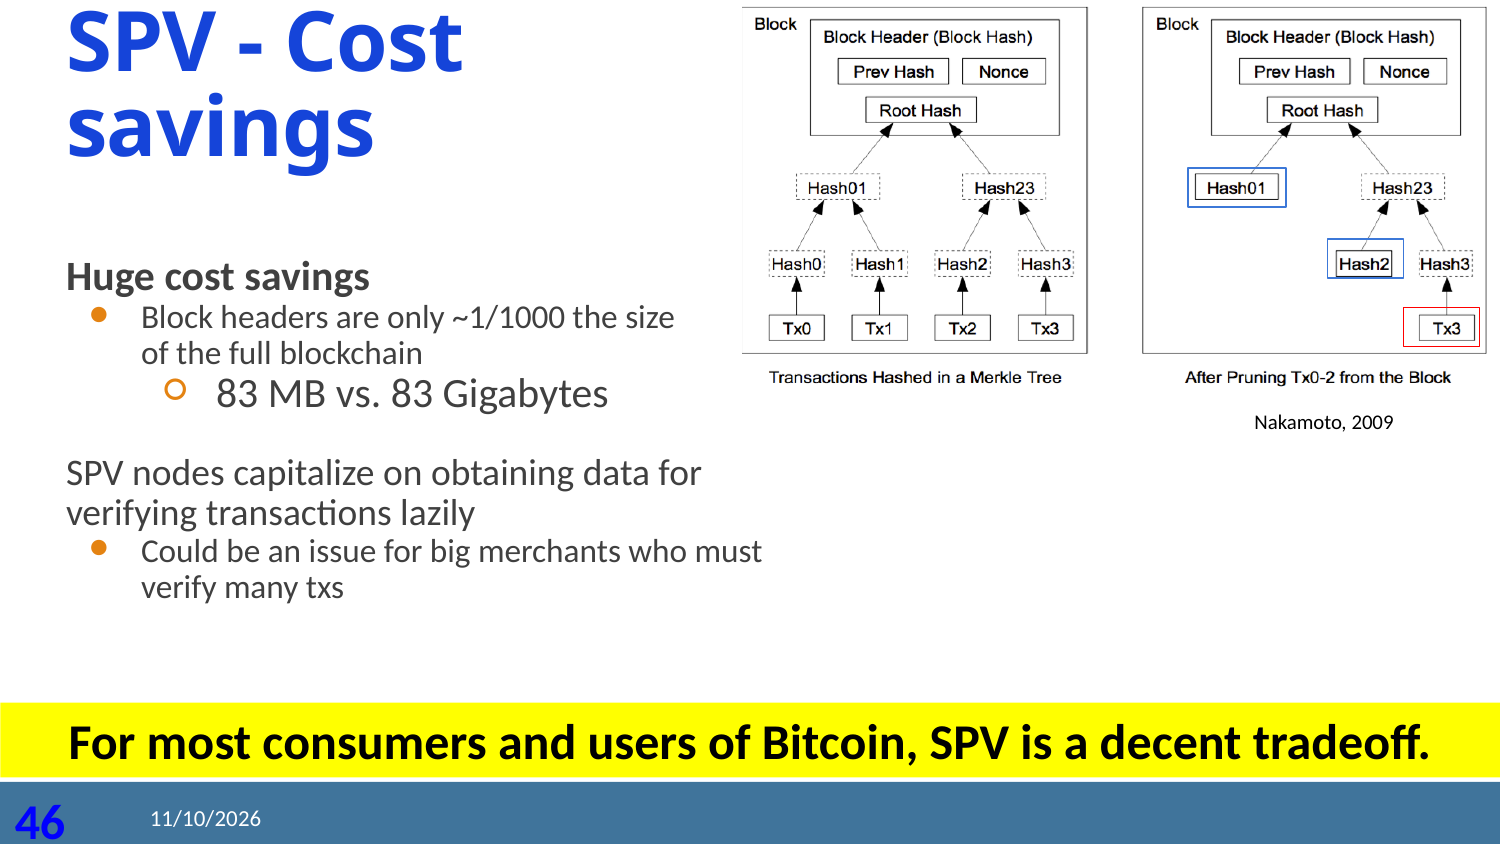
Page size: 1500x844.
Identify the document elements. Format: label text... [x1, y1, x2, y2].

list Huge cost savings Block headers are only ~1/1000 the size of the full blockchain 83 MB vs. 83 Gigabytes SPV nodes capitalize on obtaining data for verifying transactions lazily Could be an issue for big merchants who must verify many txs [51, 239, 833, 624]
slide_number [134, 794, 440, 840]
text_box Nakamoto, 2009 [1239, 407, 1492, 453]
title SPV - Cost savings [51, 51, 702, 189]
text_box For most consumers and users of Bitcoin, SPV is a decent tradeoff. [0, 702, 1500, 778]
picture [728, 0, 1500, 399]
